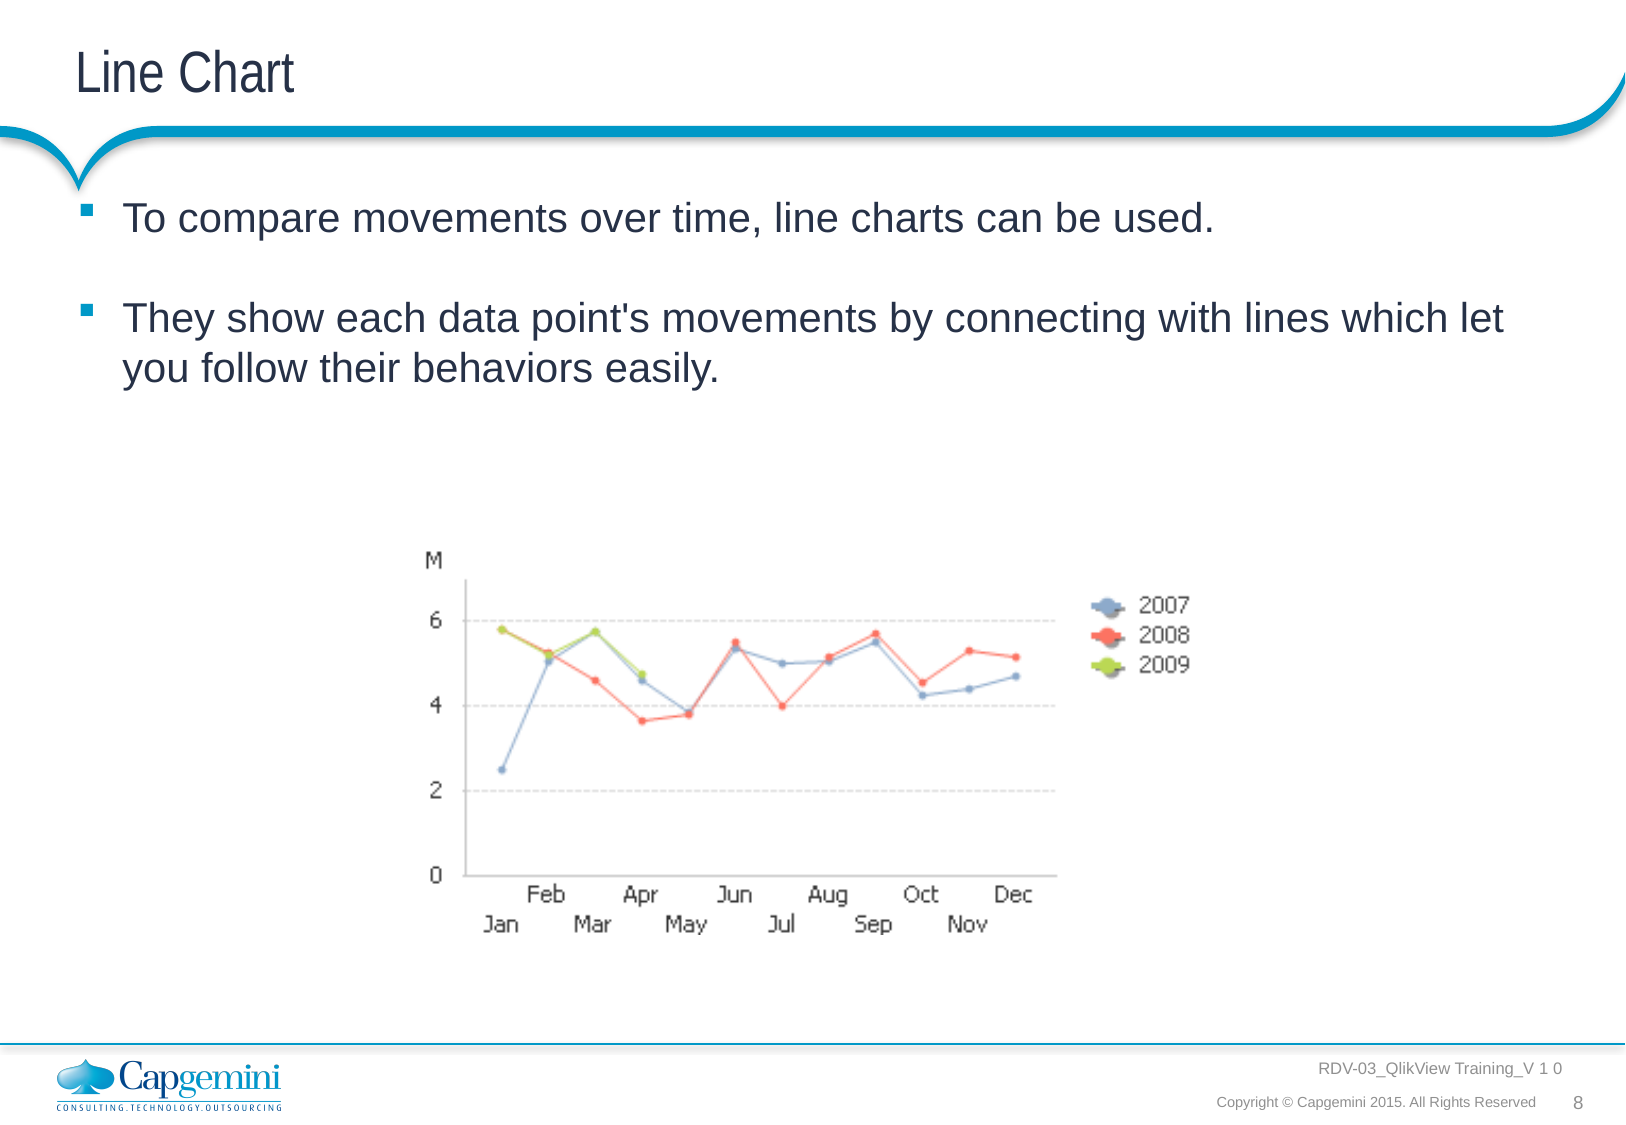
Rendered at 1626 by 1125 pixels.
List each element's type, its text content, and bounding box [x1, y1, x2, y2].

picture [57, 1059, 281, 1111]
picture [393, 548, 1232, 935]
list To compare movements over time, line charts can be used. They show each data point's movements by connecting with lines which let you follow their behaviors easily. [62, 185, 1563, 426]
title Line Chart [0, 0, 1625, 150]
